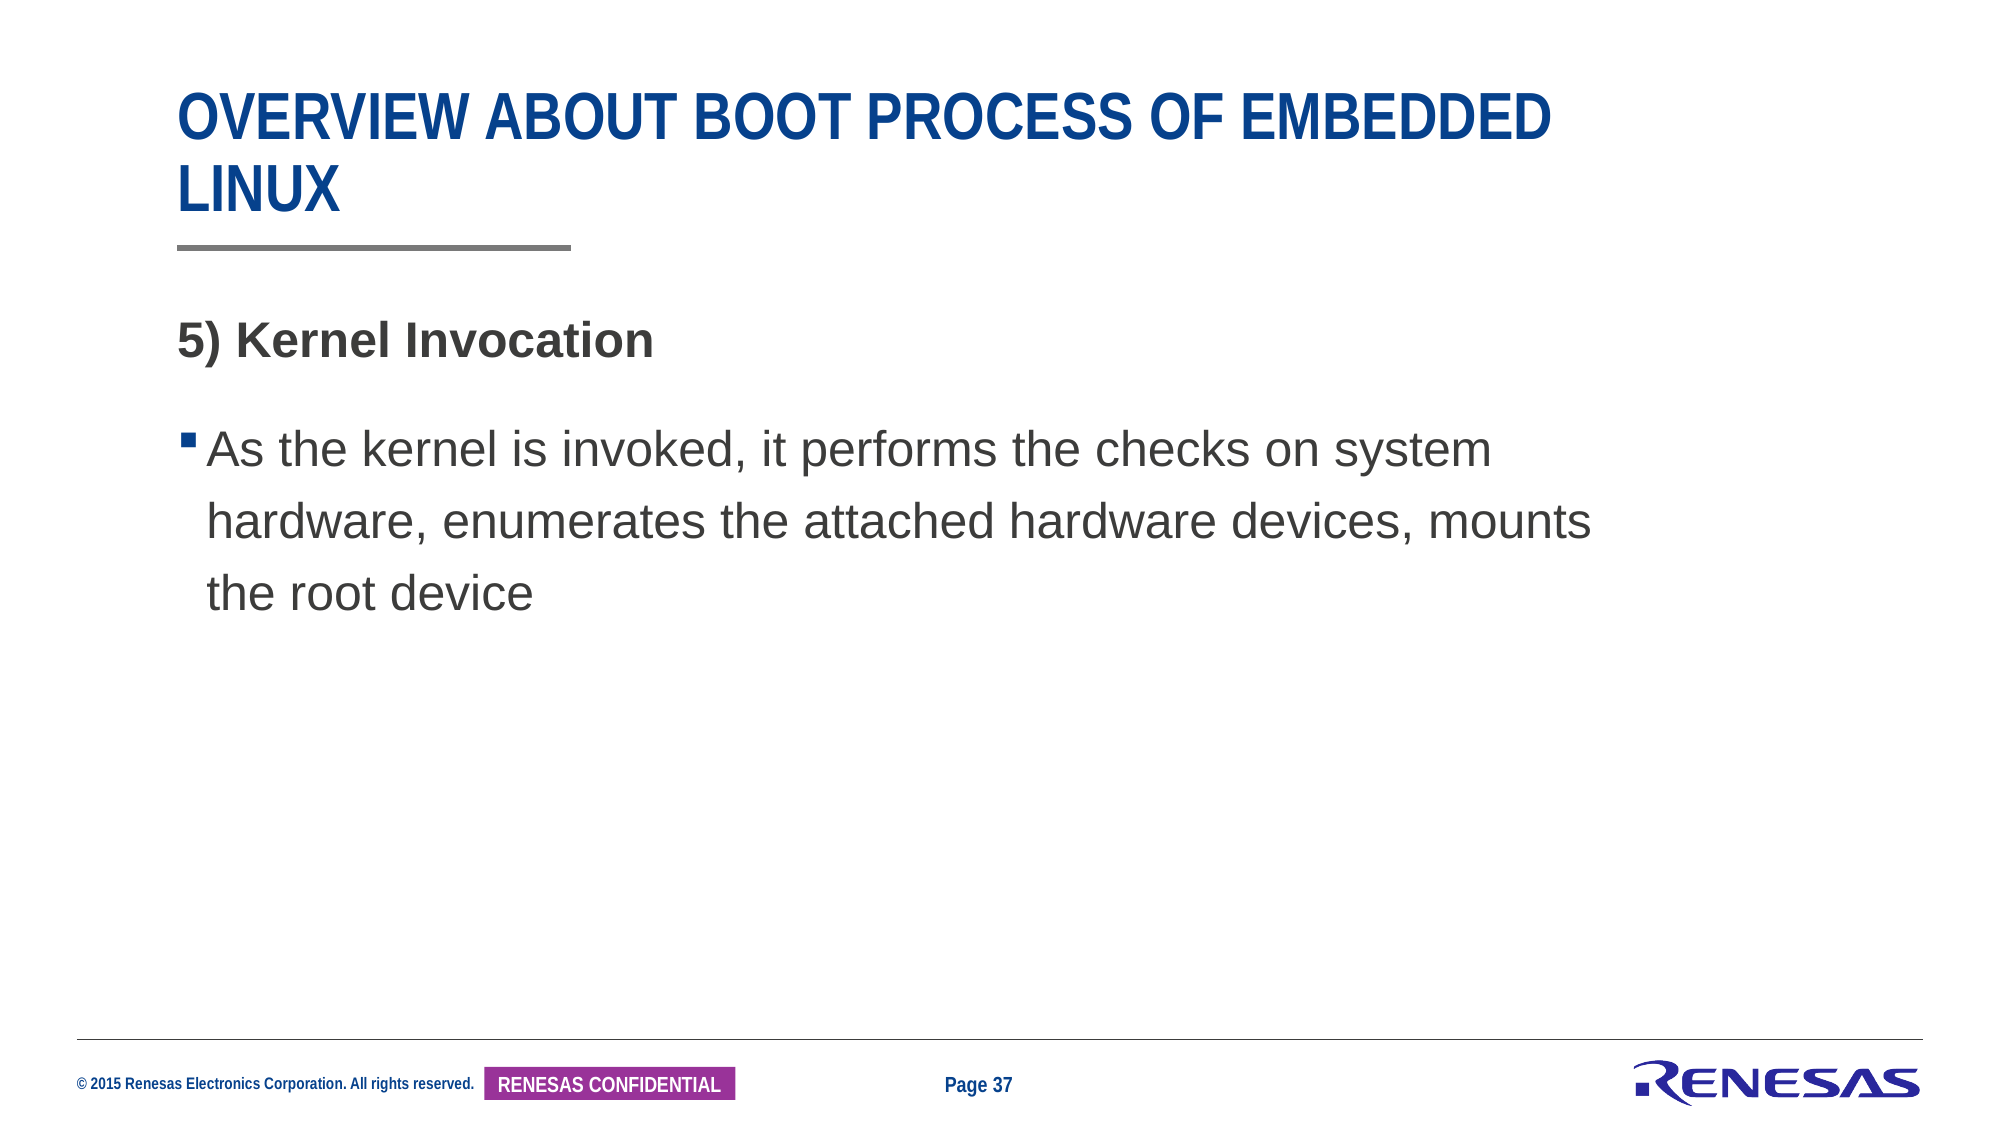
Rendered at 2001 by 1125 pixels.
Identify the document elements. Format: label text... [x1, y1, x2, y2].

slide_number Page 37 [944, 1070, 1056, 1097]
picture [1631, 1058, 1923, 1108]
list 5) Kernel Invocation As the kernel is invoked, it performs the checks on system hardware, enumerates the attached hardware devices, mounts the root device [177, 295, 1654, 624]
title Overview about Boot process of Embedded Linux [177, 80, 1575, 227]
